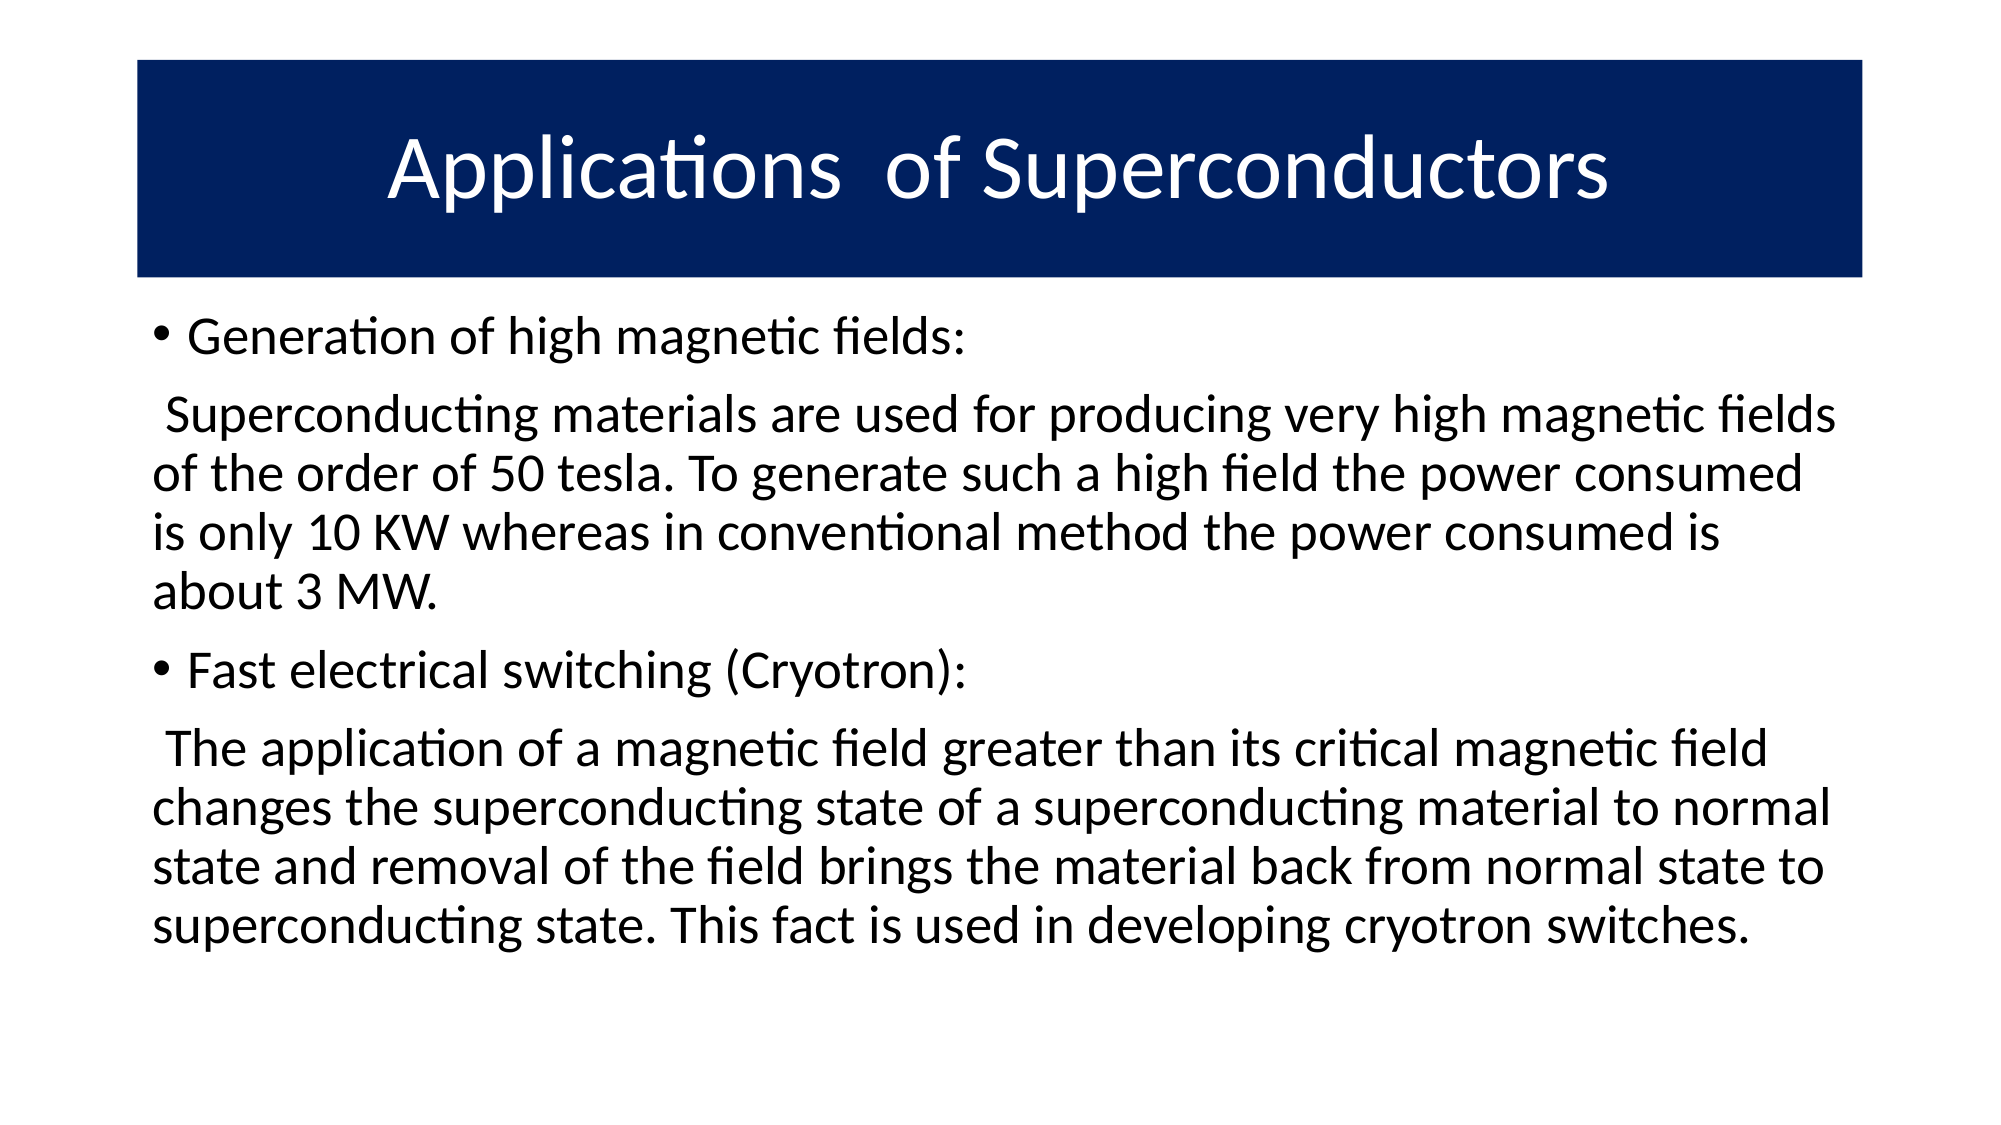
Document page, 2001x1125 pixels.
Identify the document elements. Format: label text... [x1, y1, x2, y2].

list Generation of high magnetic fields: Superconducting materials are used for producing very high magnetic fields of the order of 50 tesla. To generate such a high field the power consumed is only 10 KW whereas in conventional method the power consumed is about 3 MW. Fast electrical switching (Cryotron): The application of a magnetic field greater than its critical magnetic field changes the superconducting state of a superconducting material to normal state and removal of the field brings the material back from normal state to superconducting state. This fact is used in developing cryotron switches. [137, 299, 1863, 1014]
title Applications of Superconductors [137, 59, 1863, 278]
